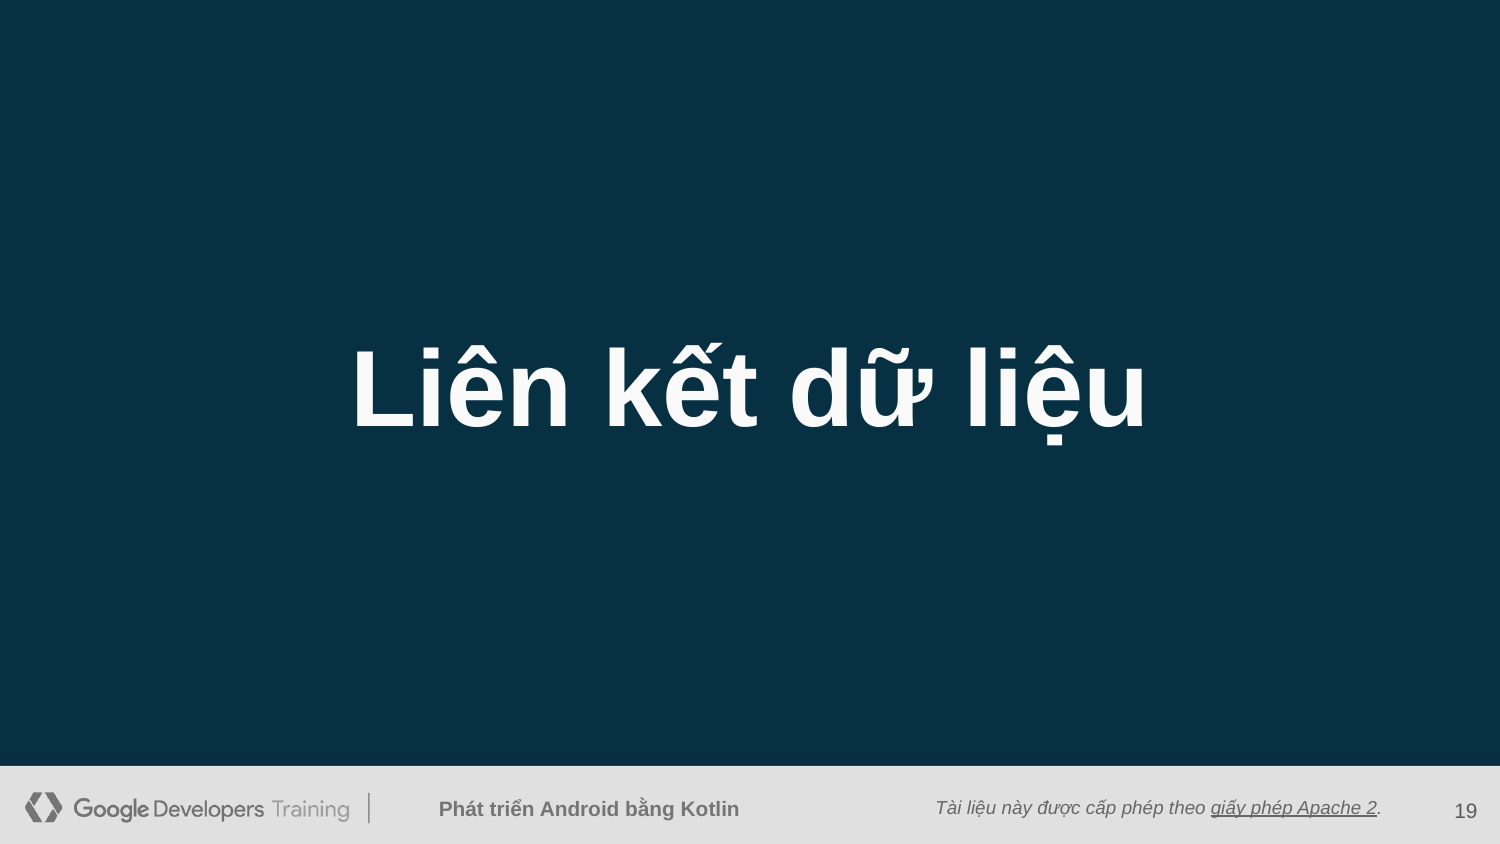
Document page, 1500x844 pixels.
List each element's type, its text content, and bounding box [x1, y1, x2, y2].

picture [0, 0, 1500, 844]
slide_number ‹#› [1402, 777, 1493, 842]
text_box Liên kết dữ liệu [51, 0, 1449, 766]
